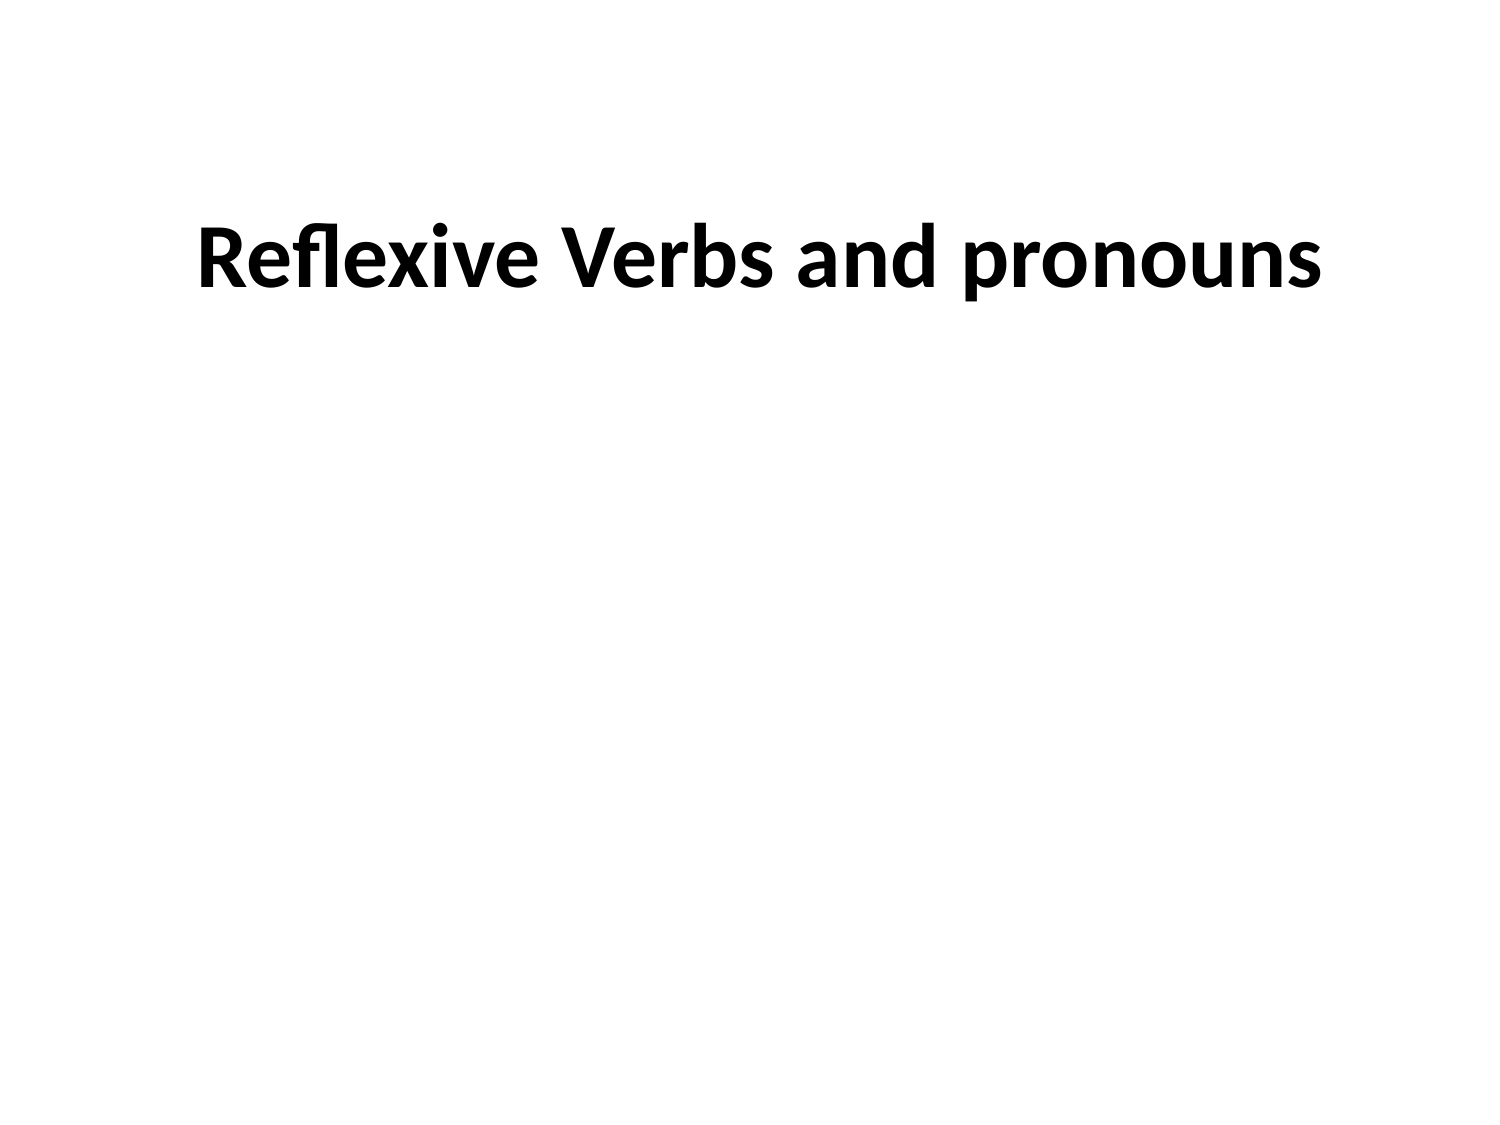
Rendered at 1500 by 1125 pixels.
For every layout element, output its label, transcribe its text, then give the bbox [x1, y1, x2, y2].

title Reflexive Verbs and pronouns [112, 75, 1388, 317]
